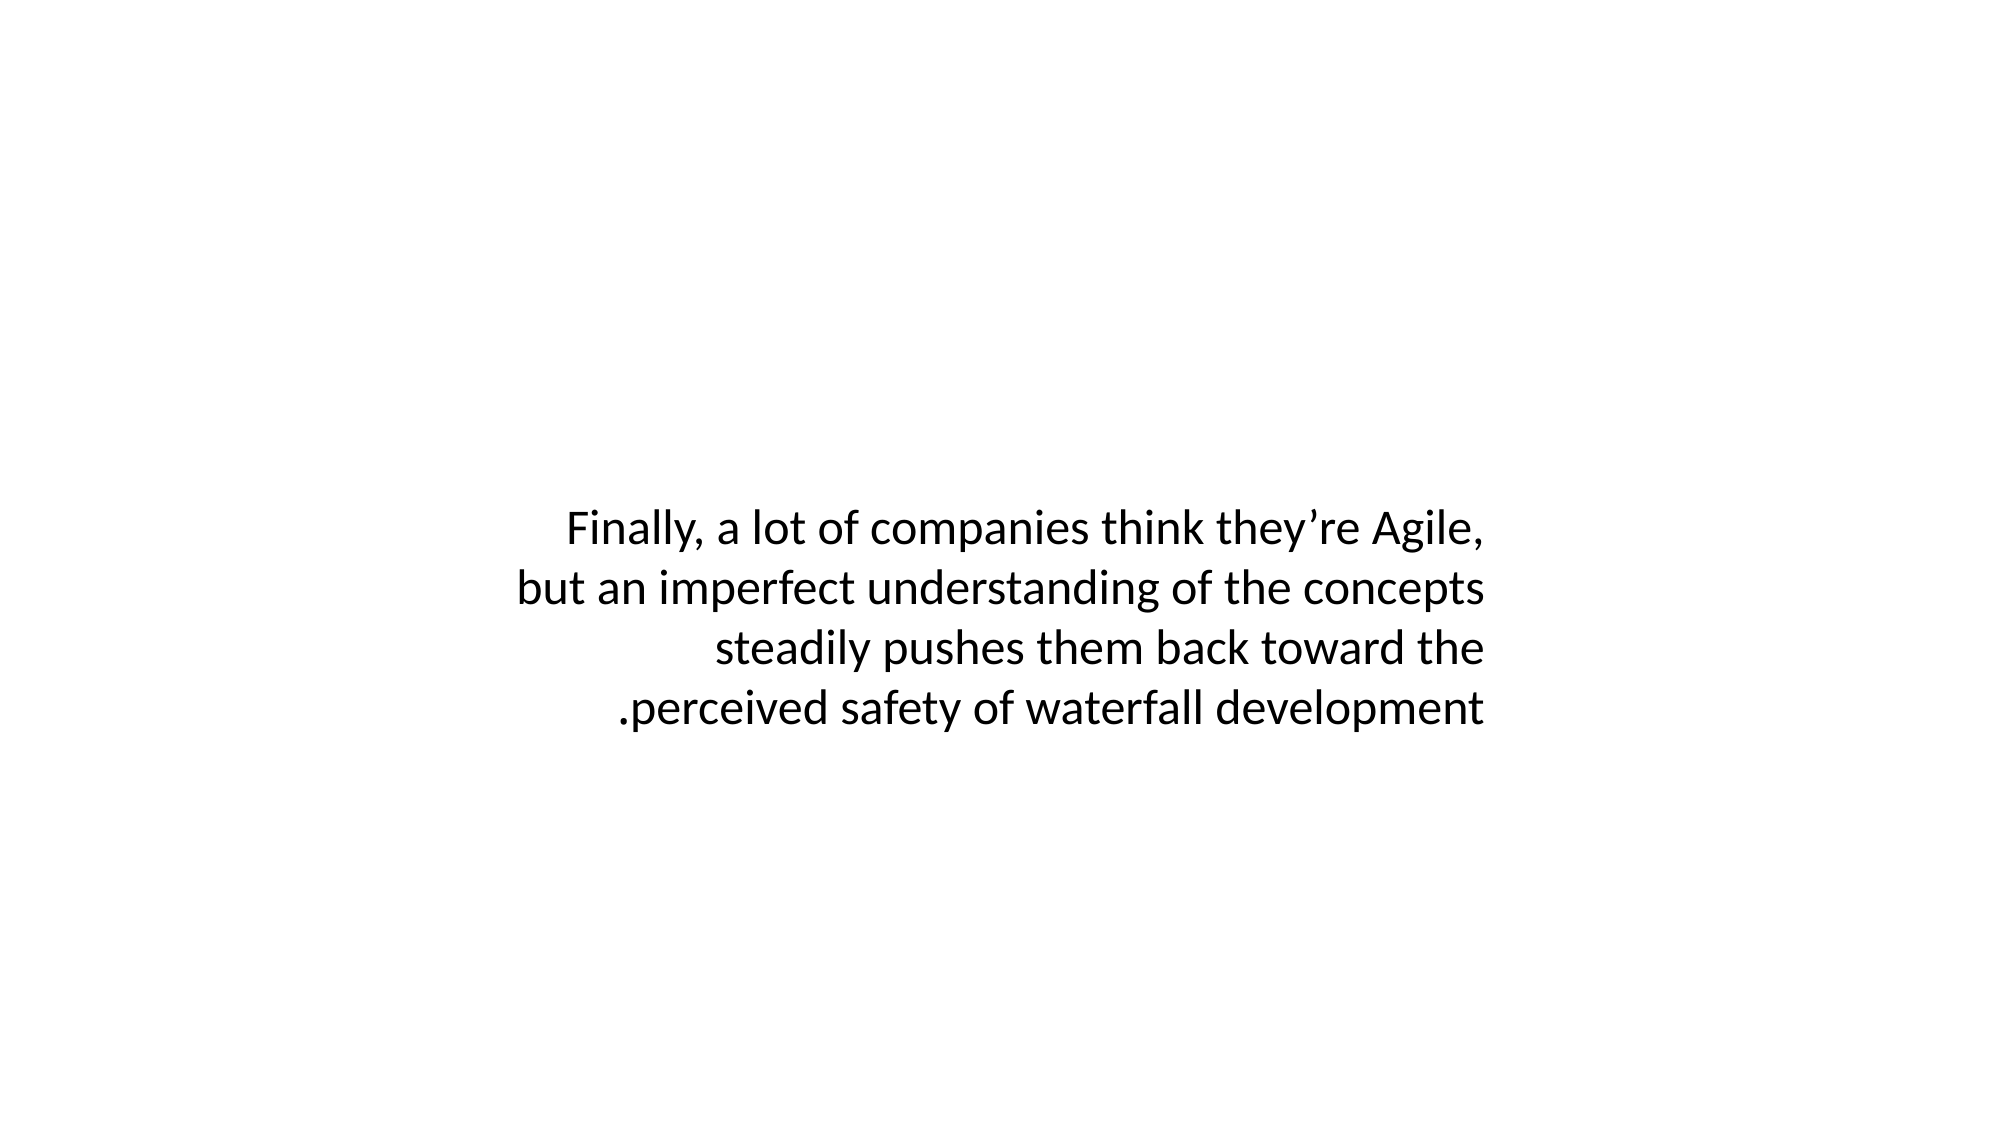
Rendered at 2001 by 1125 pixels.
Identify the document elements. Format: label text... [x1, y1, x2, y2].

text_box Finally, a lot of companies think they’re Agile, but an imperfect understanding of the concepts steadily pushes them back toward the perceived safety of waterfall development. [500, 486, 1500, 742]
